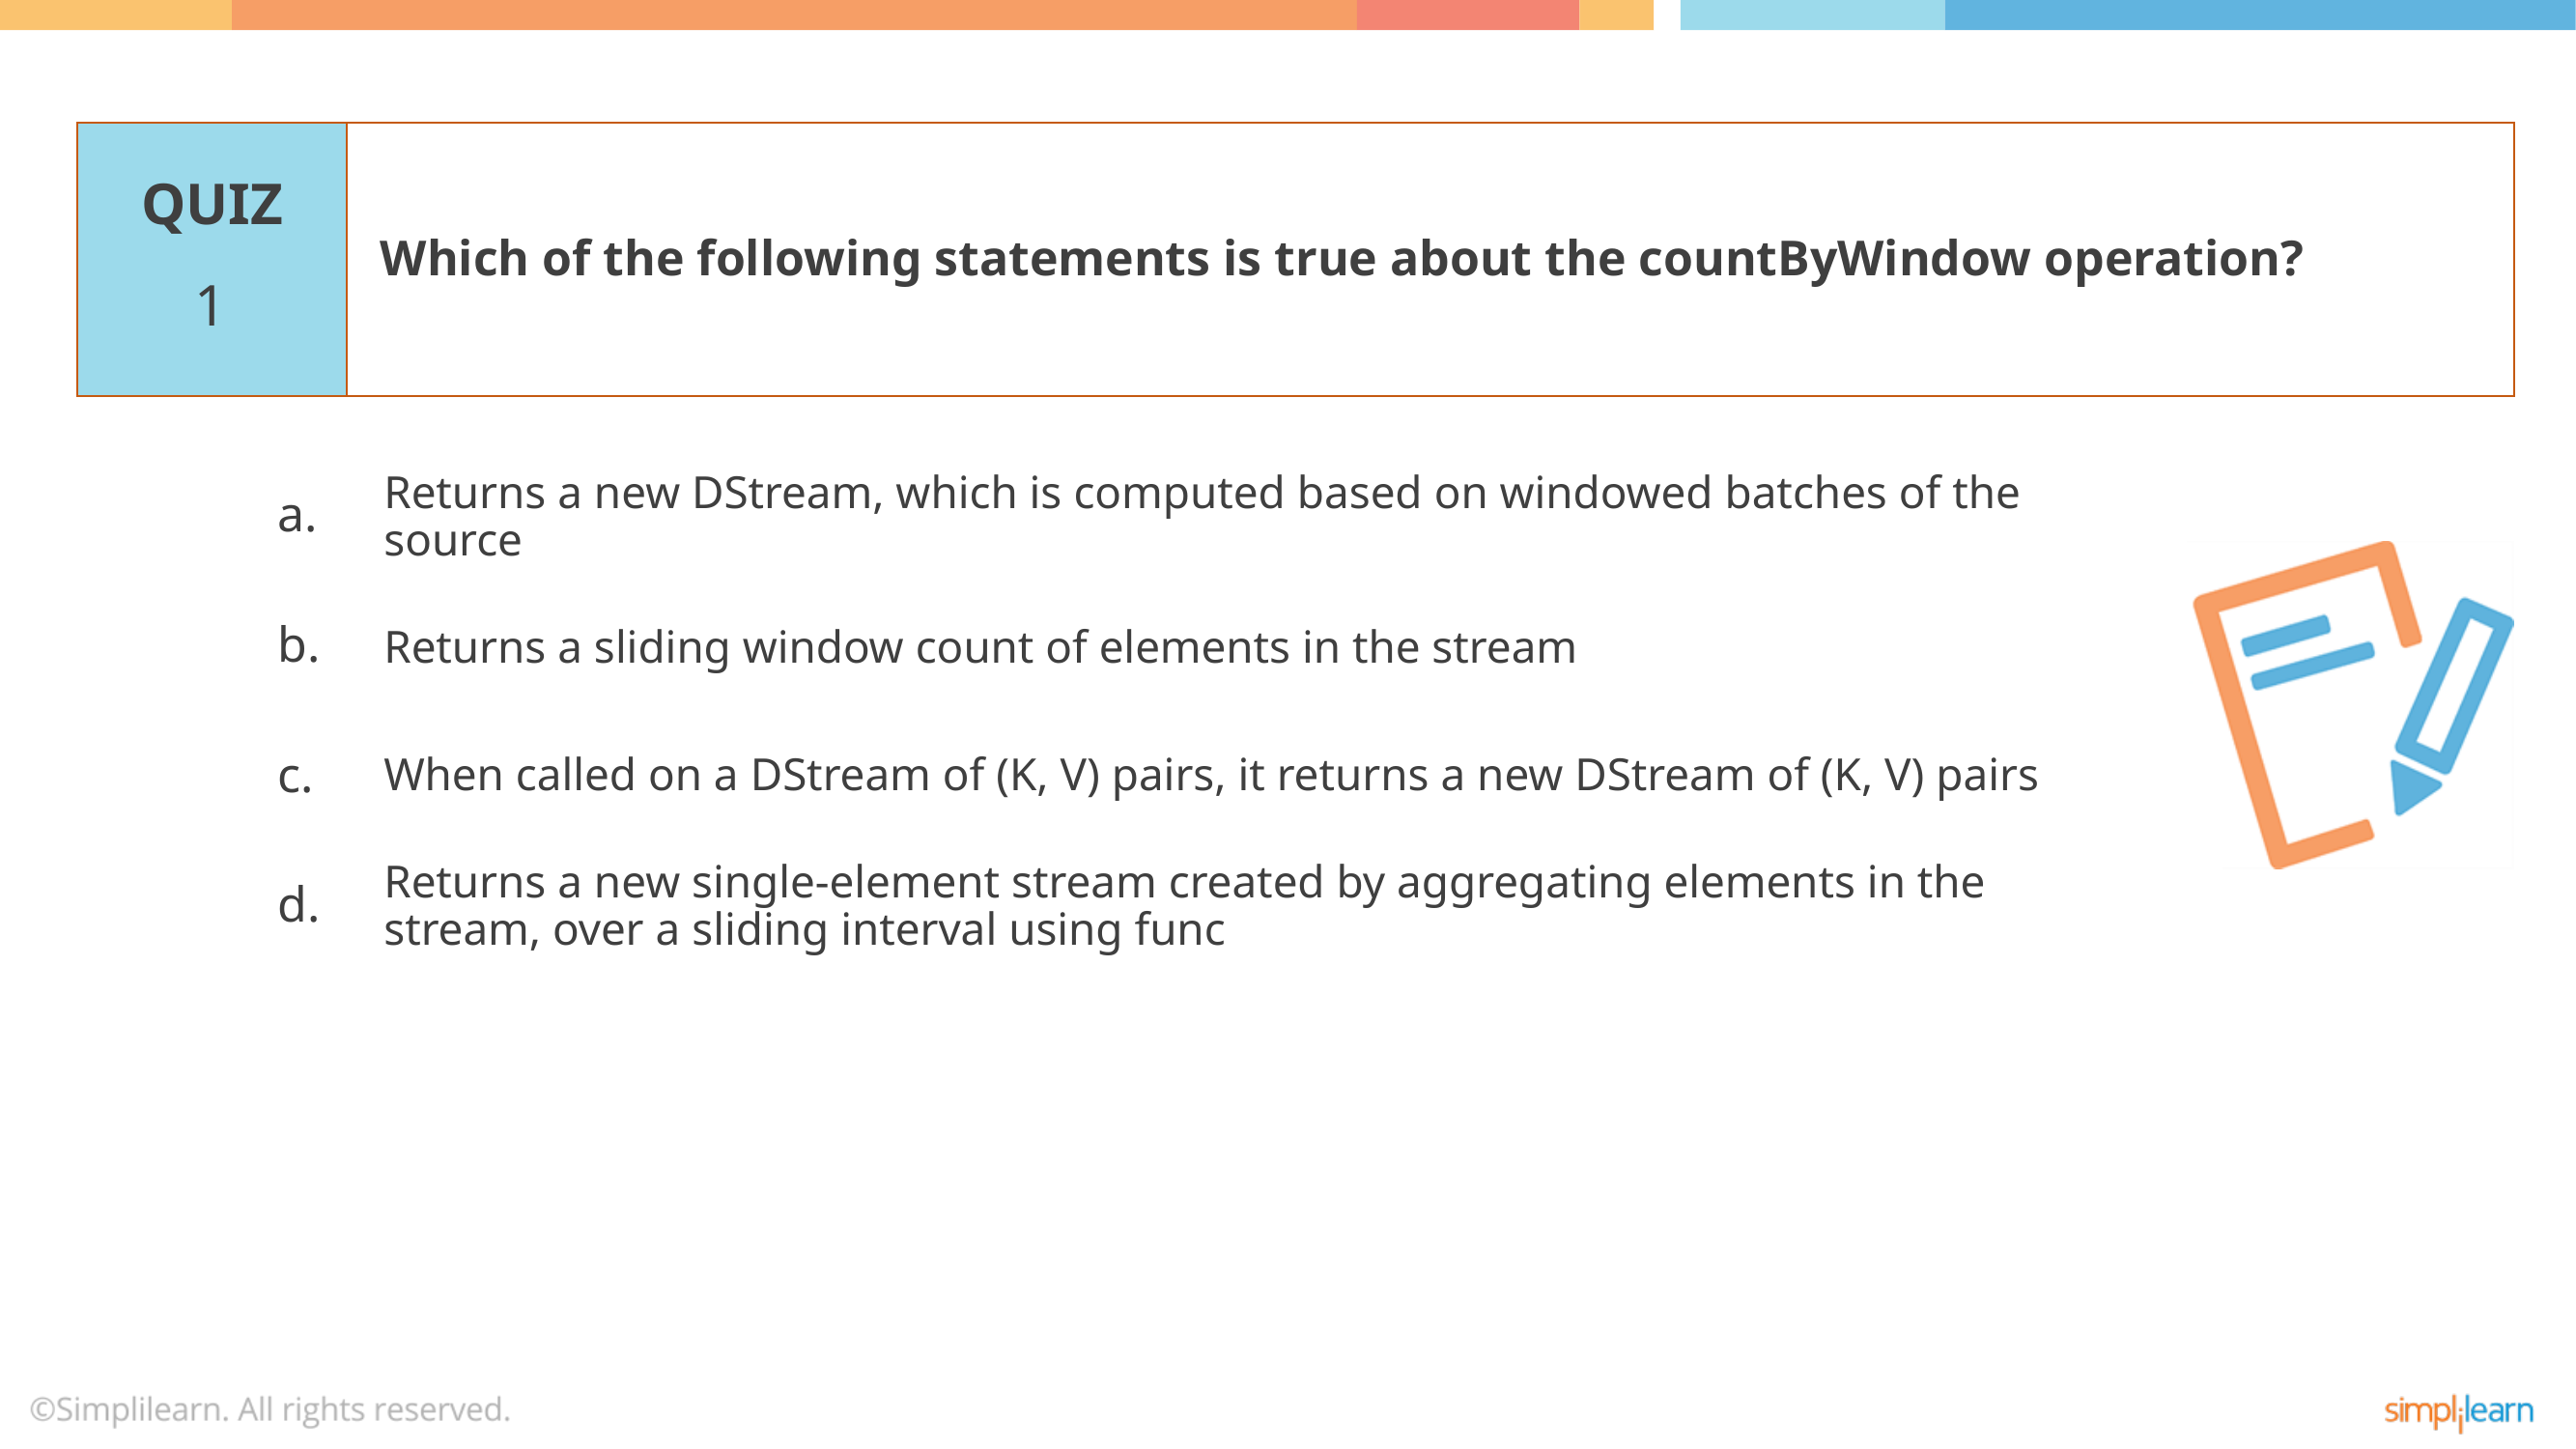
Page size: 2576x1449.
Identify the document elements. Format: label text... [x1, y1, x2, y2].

list When called on a DStream of (K, V) pairs, it returns a new DStream of (K, V) pairs [369, 721, 2152, 833]
list 1 [77, 265, 344, 352]
list Returns a sliding window count of elements in the stream [369, 592, 2152, 704]
list Returns a new DStream, which is computed based on windowed batches of the source [369, 462, 2152, 574]
list Which of the following statements is true about the countByWindow operation? [365, 147, 2488, 374]
picture [0, 31, 2576, 1449]
list Returns a new single-element stream created by aggregating elements in the stream, over a sliding interval using func [369, 851, 2152, 963]
